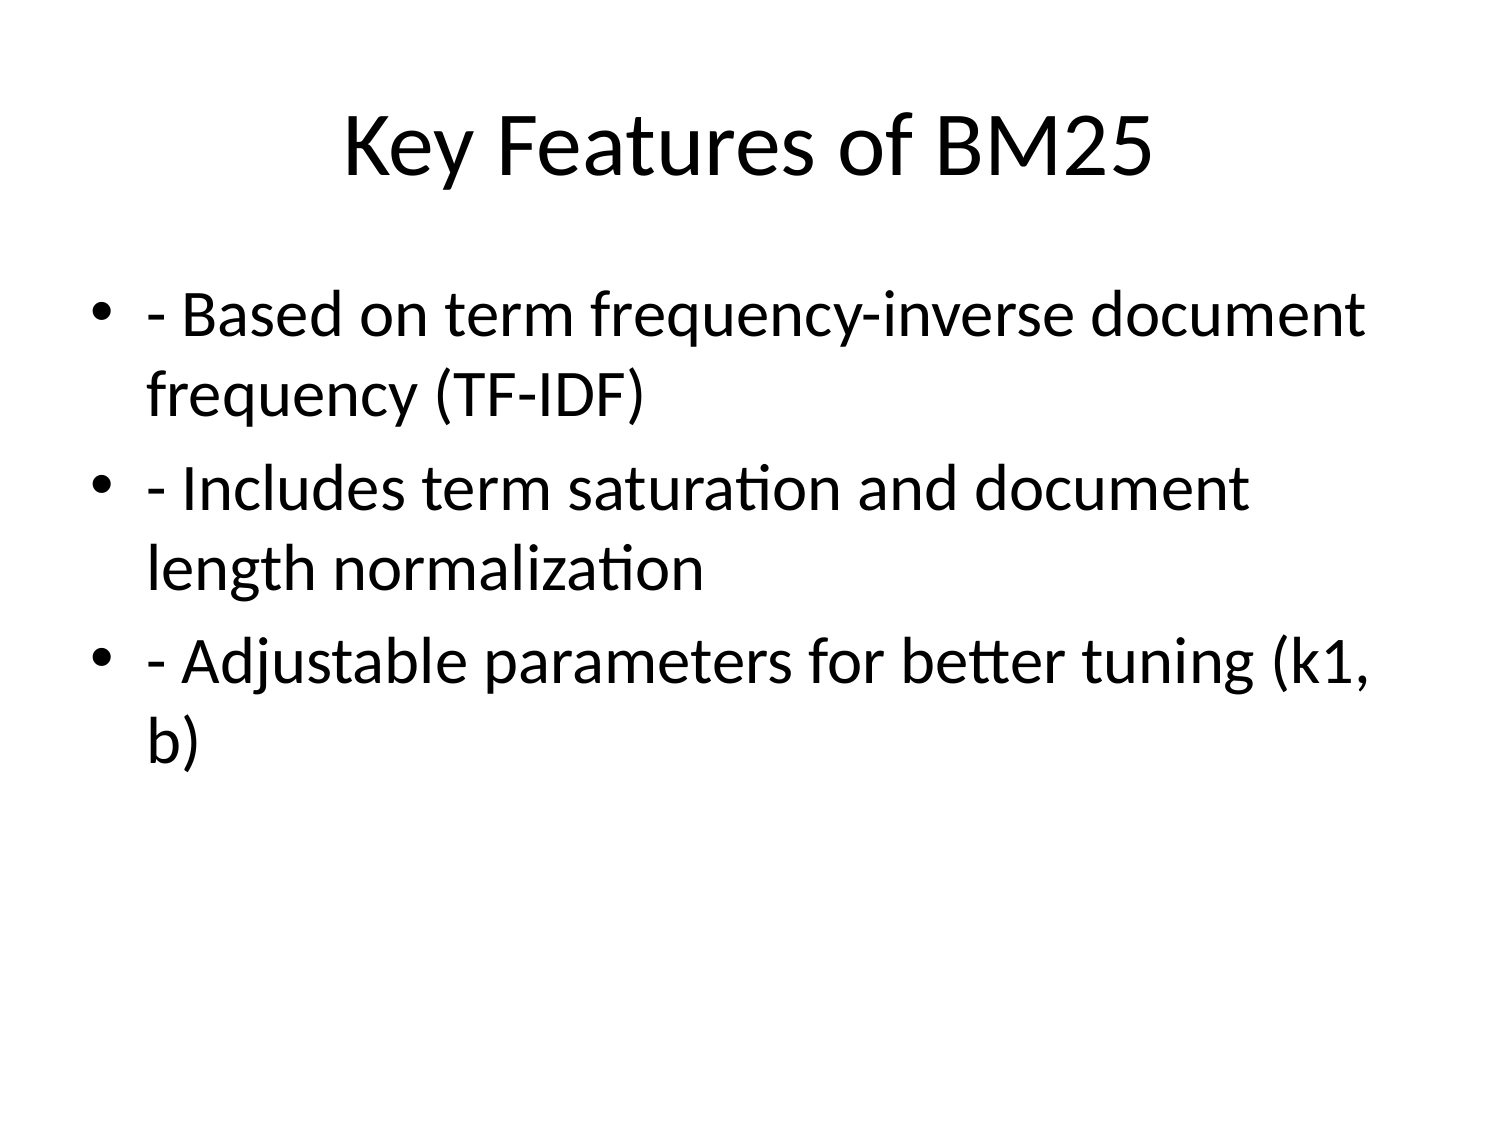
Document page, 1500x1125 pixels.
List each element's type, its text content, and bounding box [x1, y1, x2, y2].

title Key Features of BM25 [75, 45, 1425, 233]
list - Based on term frequency-inverse document frequency (TF-IDF) - Includes term saturation and document length normalization - Adjustable parameters for better tuning (k1, b) [75, 262, 1425, 1005]
